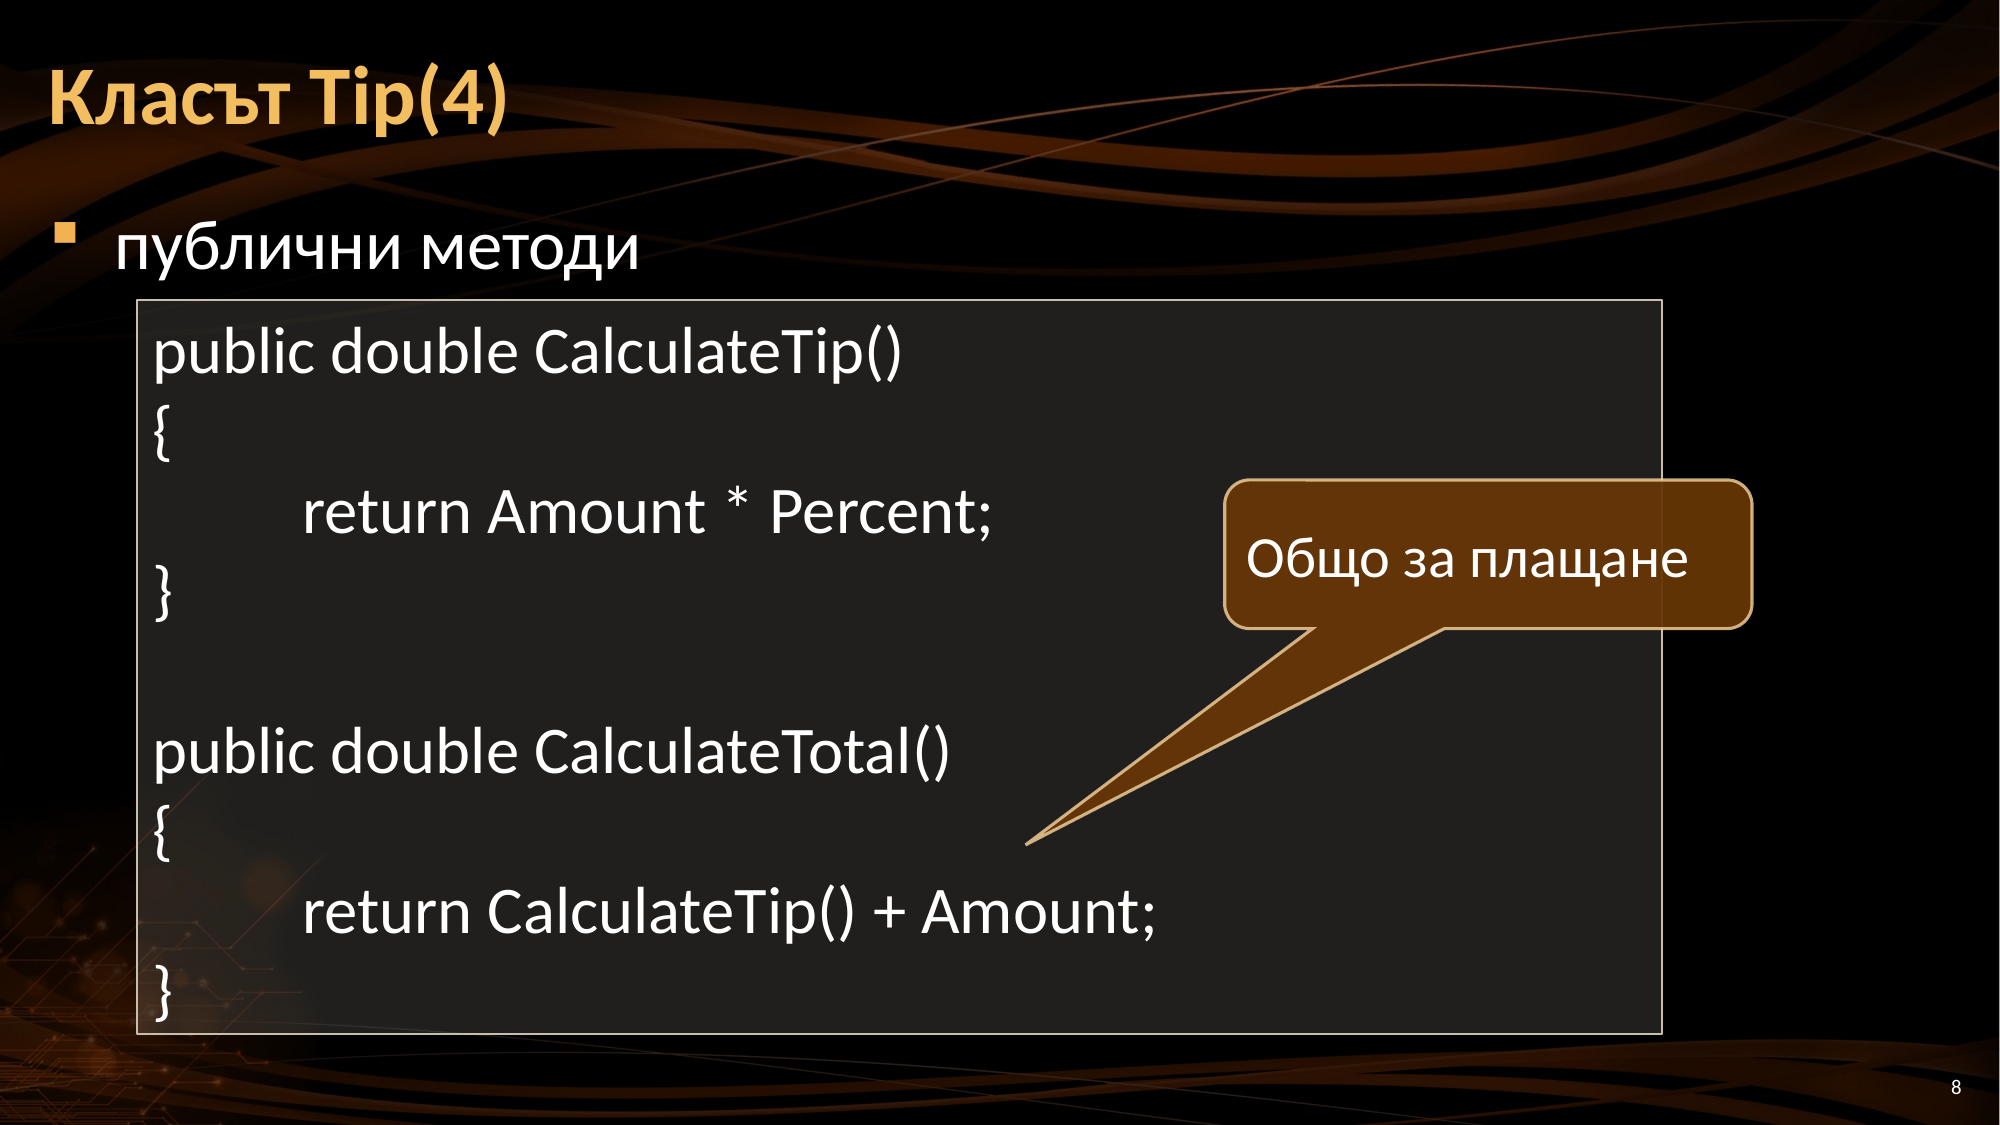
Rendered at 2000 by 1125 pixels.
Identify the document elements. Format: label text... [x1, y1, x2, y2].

text_box Общо за плащане [1025, 479, 1753, 845]
picture [0, 0, 2000, 1125]
title Класът Tip(4) [30, 6, 1968, 189]
slide_number 8 [1897, 1070, 1968, 1103]
list публични методи [31, 189, 1968, 913]
text_box public double CalculateTip() { return Amount * Percent; } public double CalculateTotal() { return CalculateTip() + Amount; } [137, 299, 1663, 1035]
